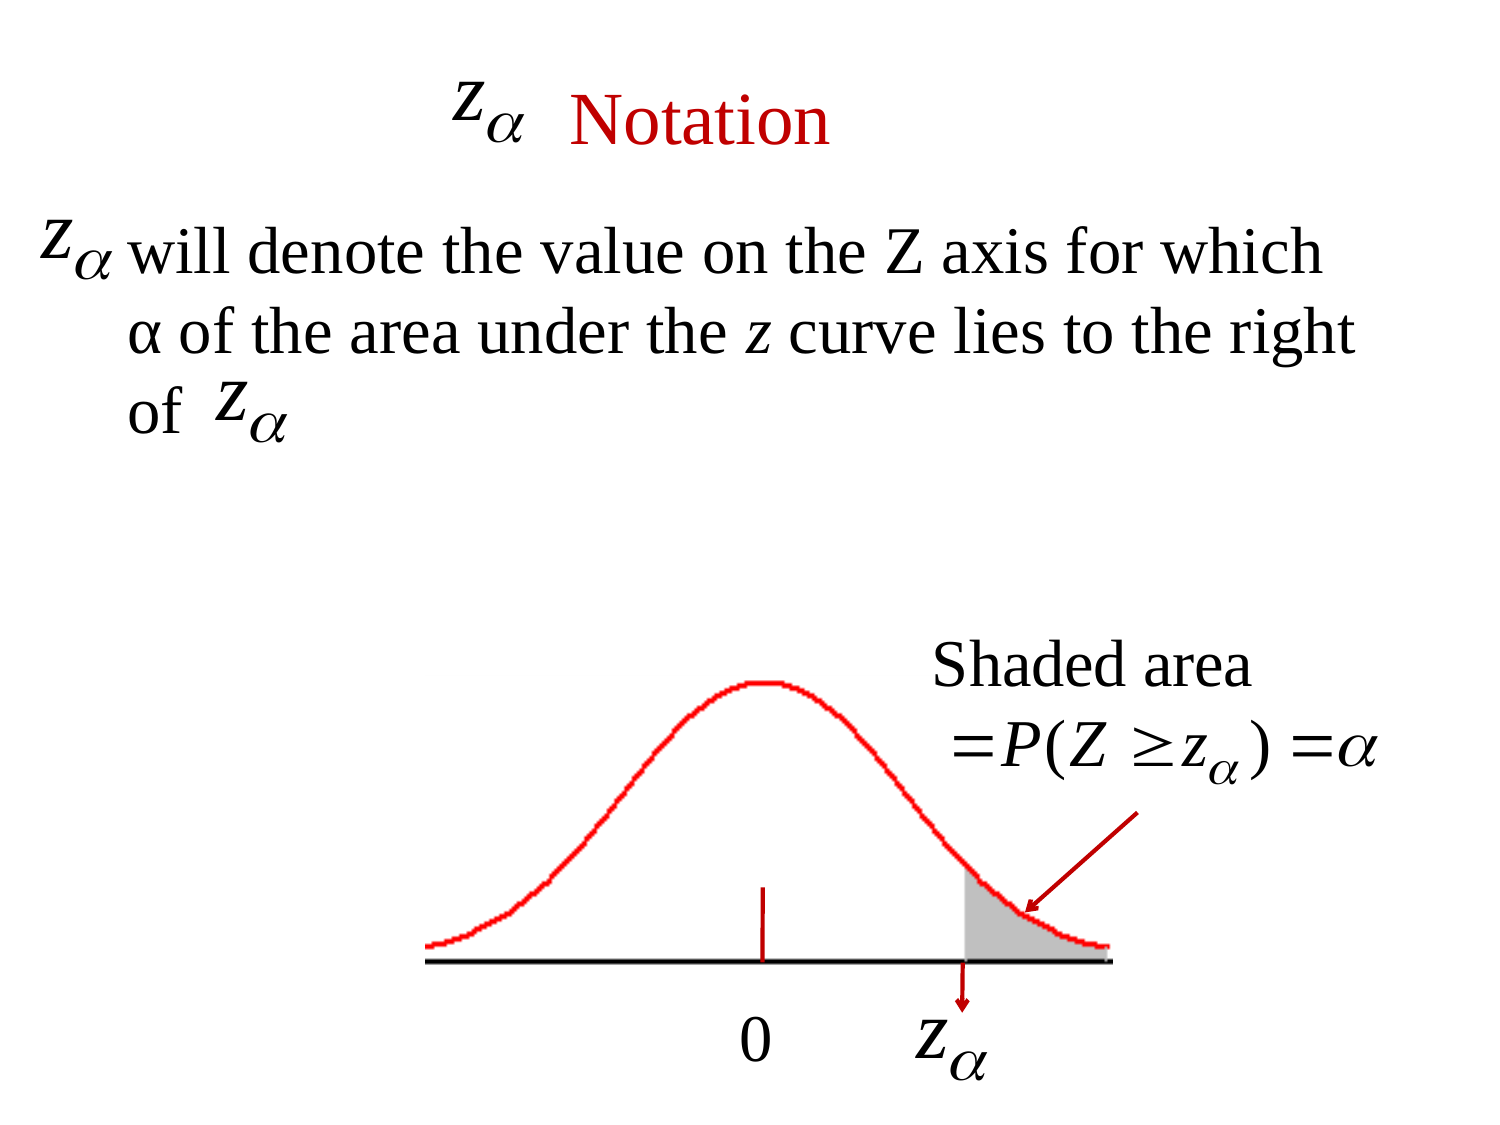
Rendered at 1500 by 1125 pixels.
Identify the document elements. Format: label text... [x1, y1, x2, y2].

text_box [1024, 812, 1138, 913]
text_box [924, 624, 1286, 704]
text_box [437, 37, 543, 163]
text_box Notation [554, 62, 847, 168]
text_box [199, 337, 305, 463]
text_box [899, 974, 1005, 1101]
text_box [937, 699, 1392, 801]
text_box will denote the value on the Z axis for which α of the area under the z curve lies to the right of [112, 199, 1388, 455]
text_box 0 [725, 1004, 763, 1083]
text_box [24, 174, 130, 301]
picture [424, 674, 1113, 996]
